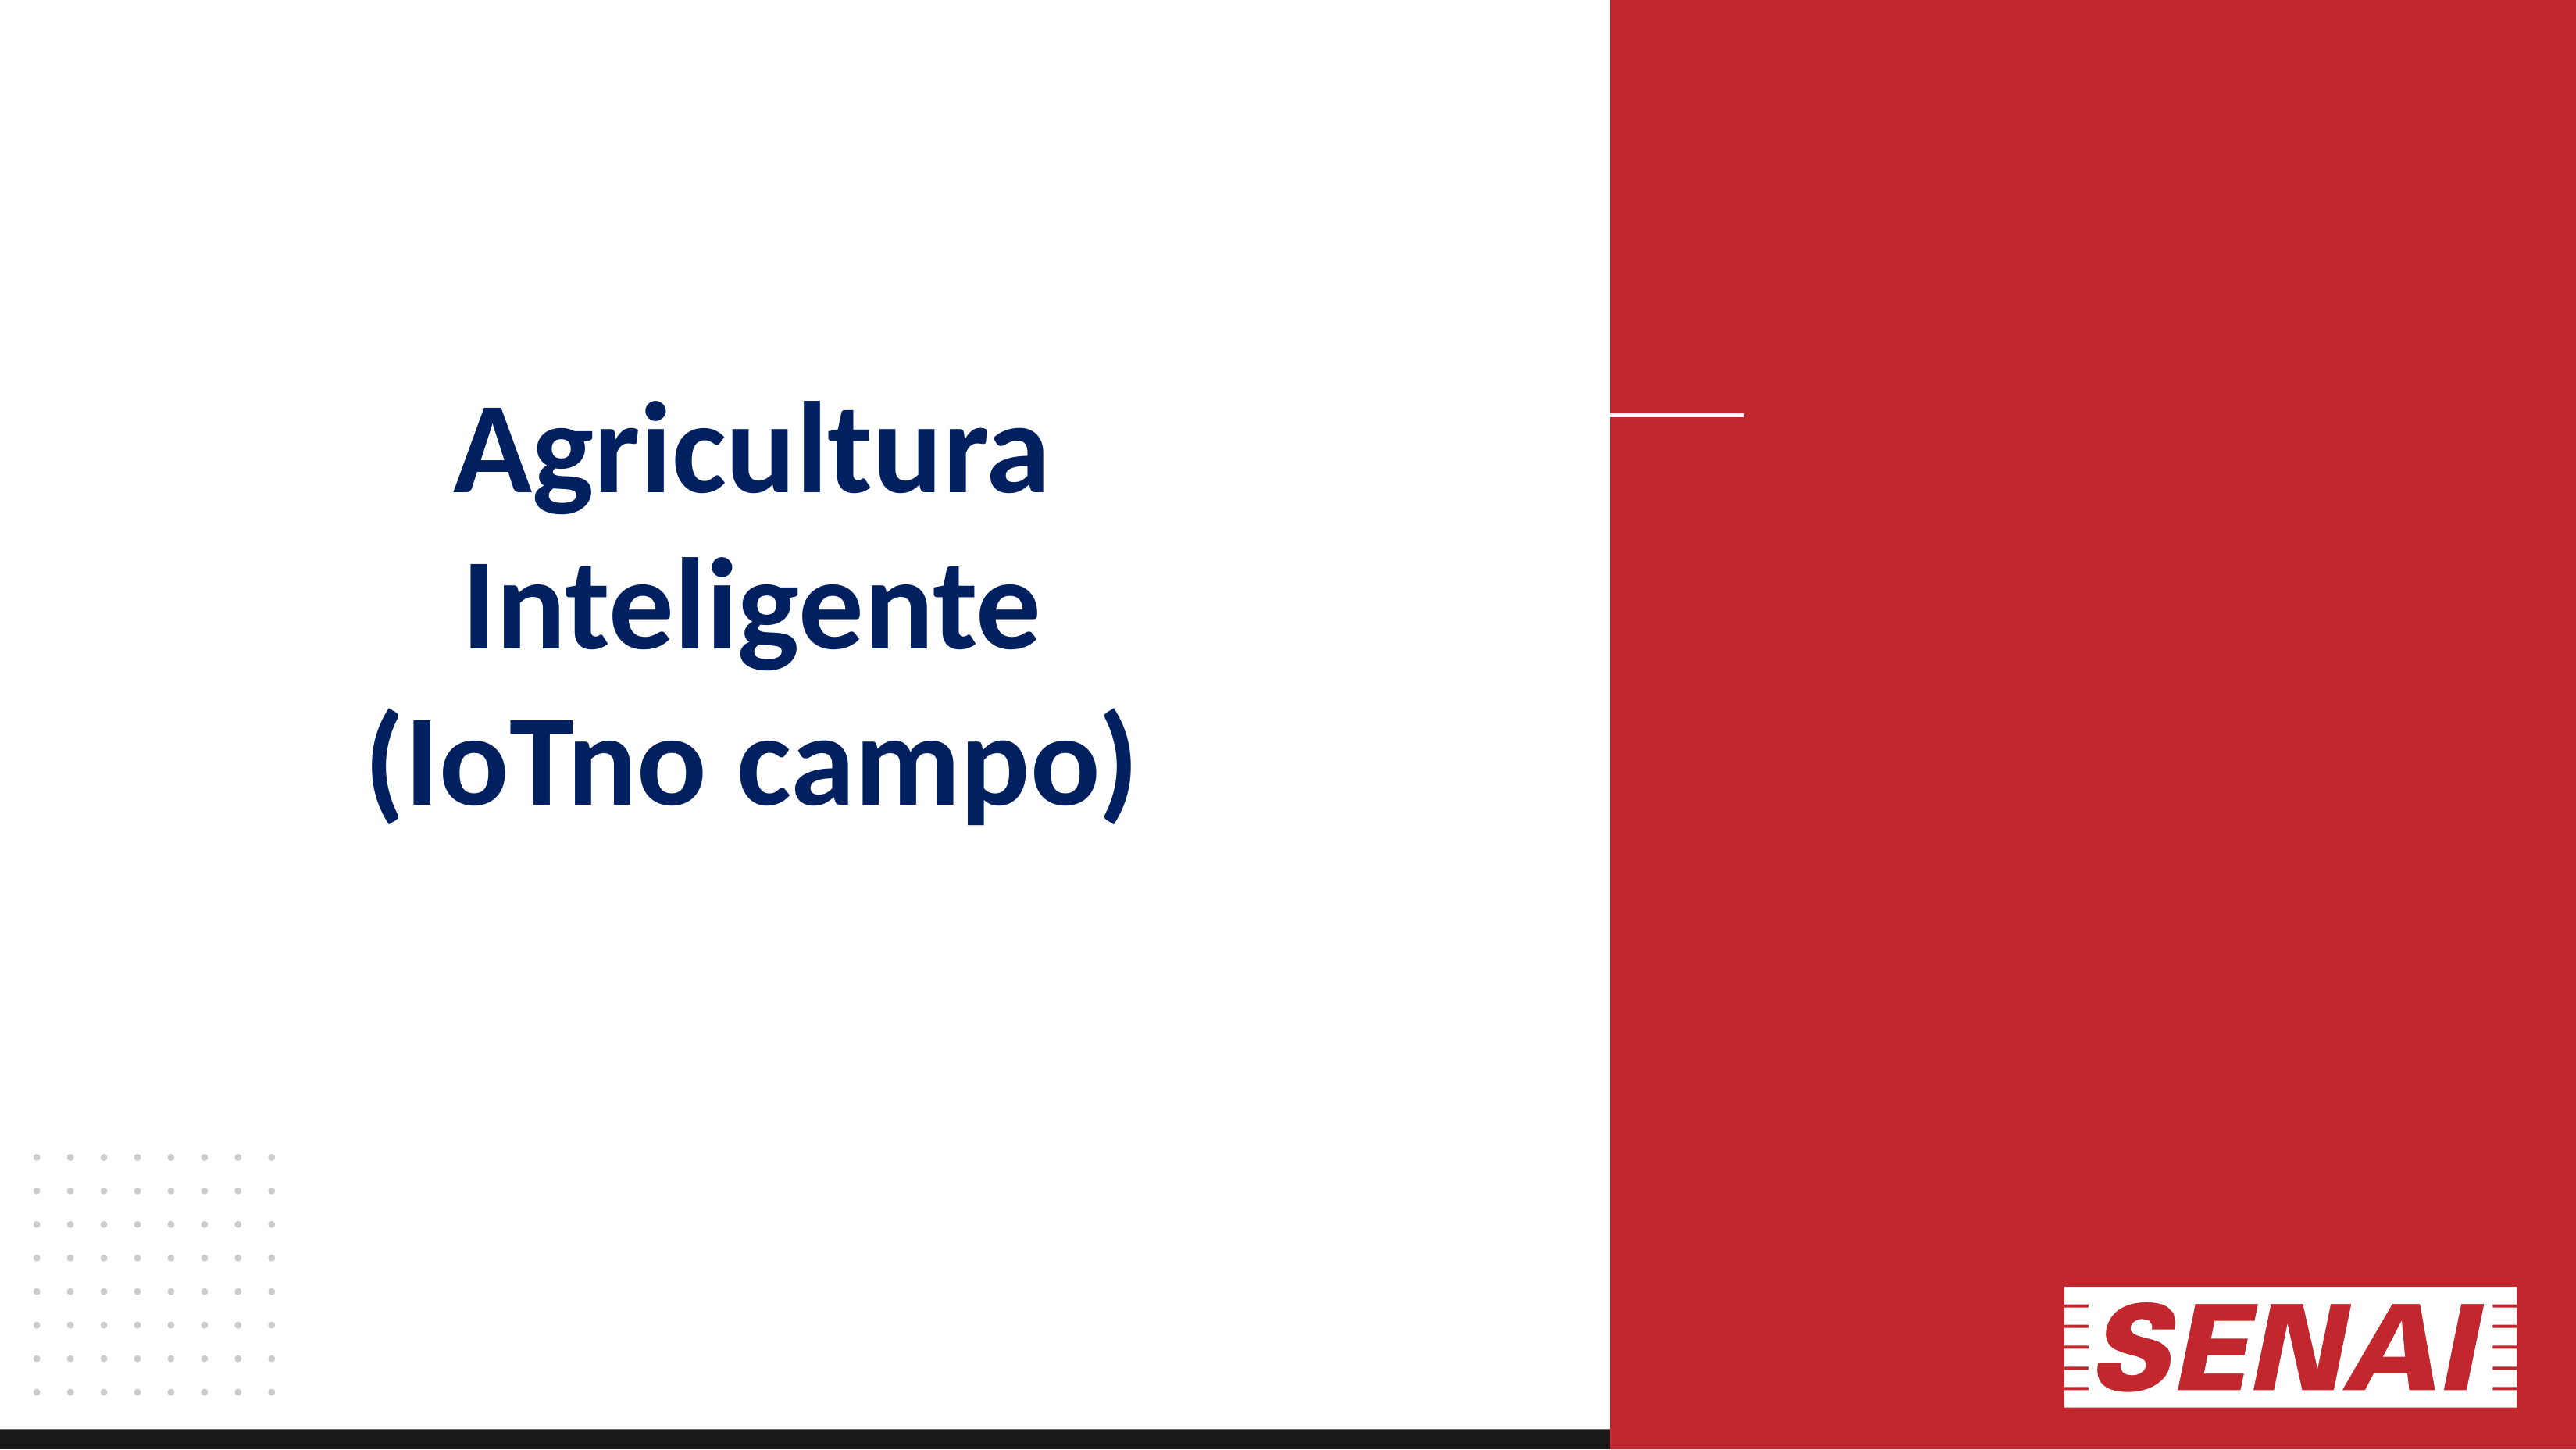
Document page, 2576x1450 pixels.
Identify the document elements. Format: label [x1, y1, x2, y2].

text_box [0, 0, 2576, 1450]
